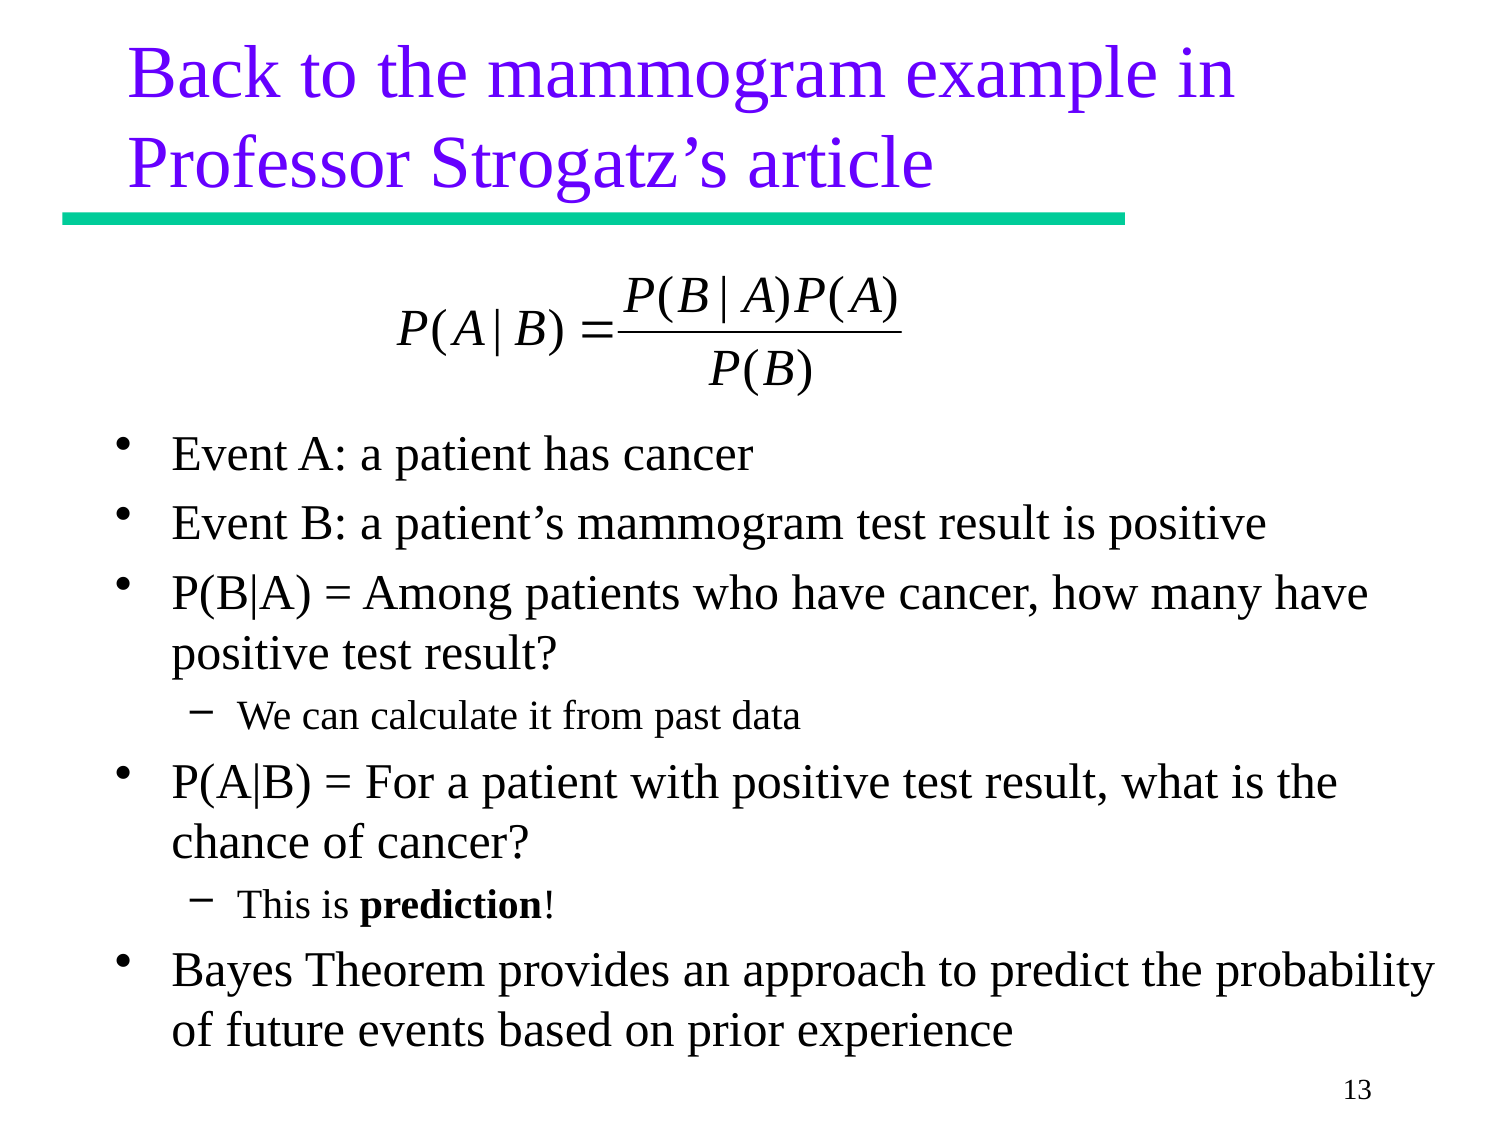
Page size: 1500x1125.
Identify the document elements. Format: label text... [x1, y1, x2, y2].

slide_number 13 [1087, 1062, 1388, 1101]
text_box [387, 262, 913, 406]
list Event A: a patient has cancer Event B: a patient’s mammogram test result is positive P(B|A) = Among patients who have cancer, how many have positive test result? We can calculate it from past data P(A|B) = For a patient with positive test result, what is the chance of cancer? This is prediction! Bayes Theorem provides an approach to predict the probability of future events based on prior experience [99, 412, 1463, 1038]
title Back to the mammogram example in Professor Strogatz’s article [112, 24, 1376, 201]
